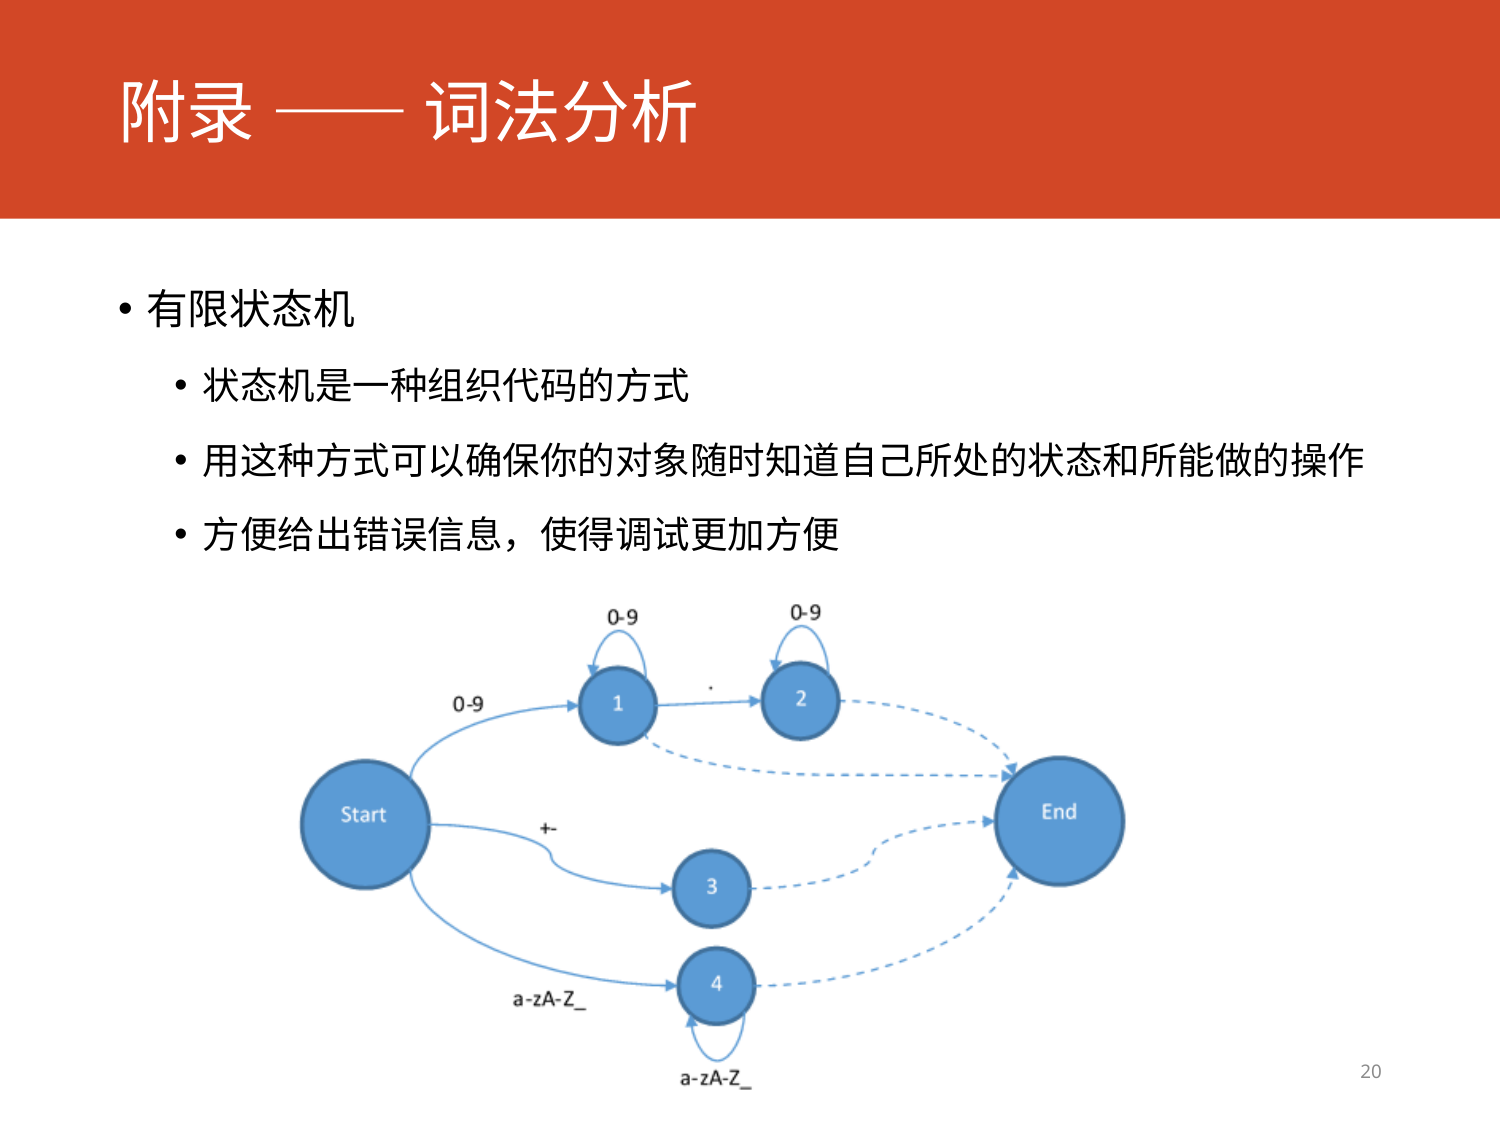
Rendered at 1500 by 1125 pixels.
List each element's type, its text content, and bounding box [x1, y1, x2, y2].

title 附录 —— 词法分析 [103, 1, 1397, 219]
slide_number 20 [1148, 1042, 1397, 1103]
list 有限状态机 状态机是一种组织代码的方式 用这种方式可以确保你的对象随时知道自己所处的状态和所能做的操作 方便给出错误信息，使得调试更加方便 [103, 255, 1397, 1014]
picture [267, 576, 1148, 1125]
